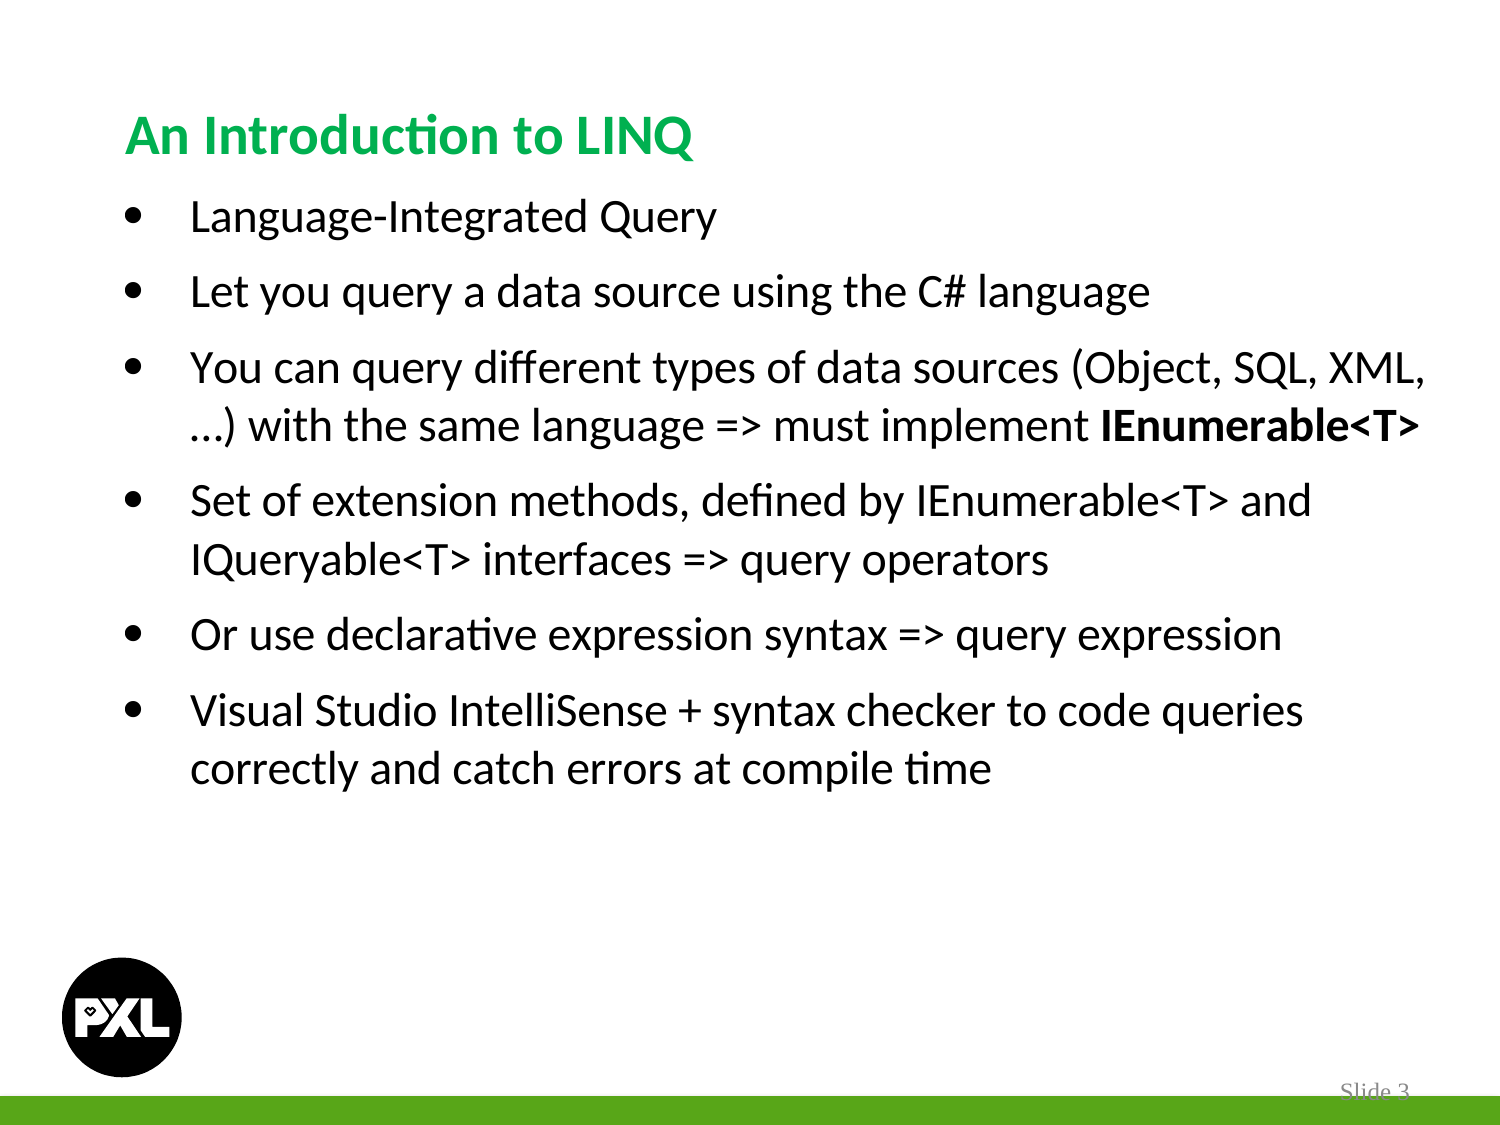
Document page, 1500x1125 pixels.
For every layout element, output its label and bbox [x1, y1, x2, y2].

text_box [124, 99, 1500, 1125]
